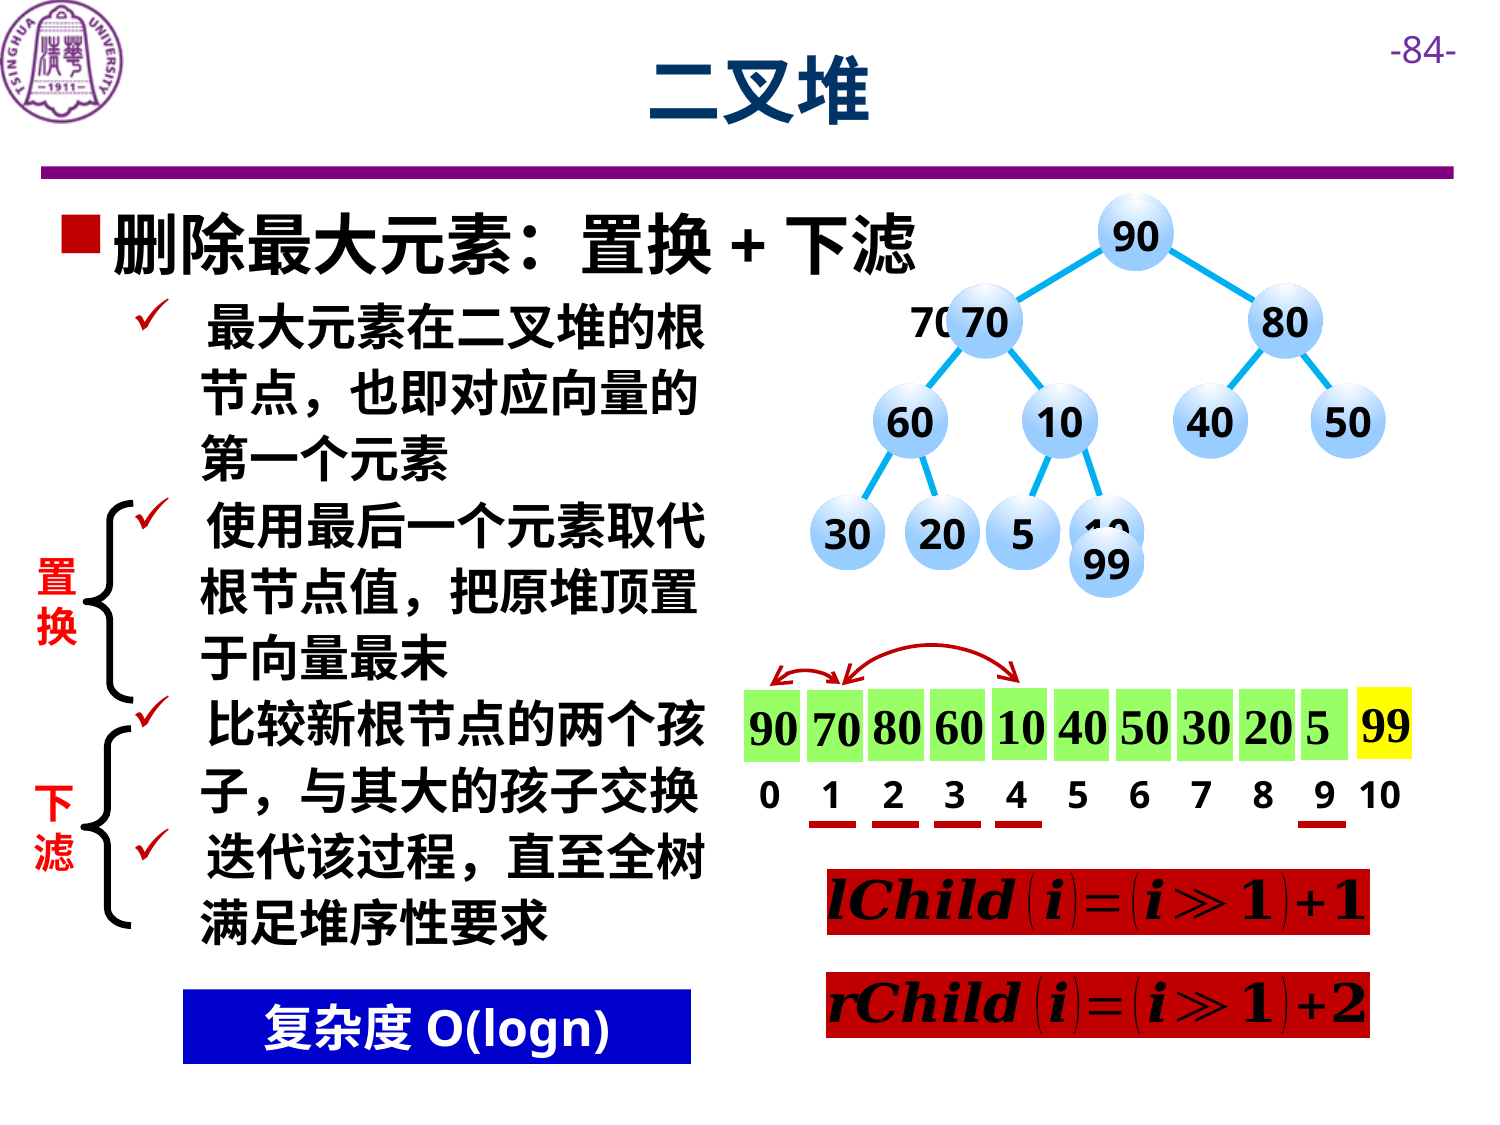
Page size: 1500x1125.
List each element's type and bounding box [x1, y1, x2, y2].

title [135, 13, 1383, 165]
text_box [19, 193, 1425, 1092]
picture [0, 0, 124, 124]
